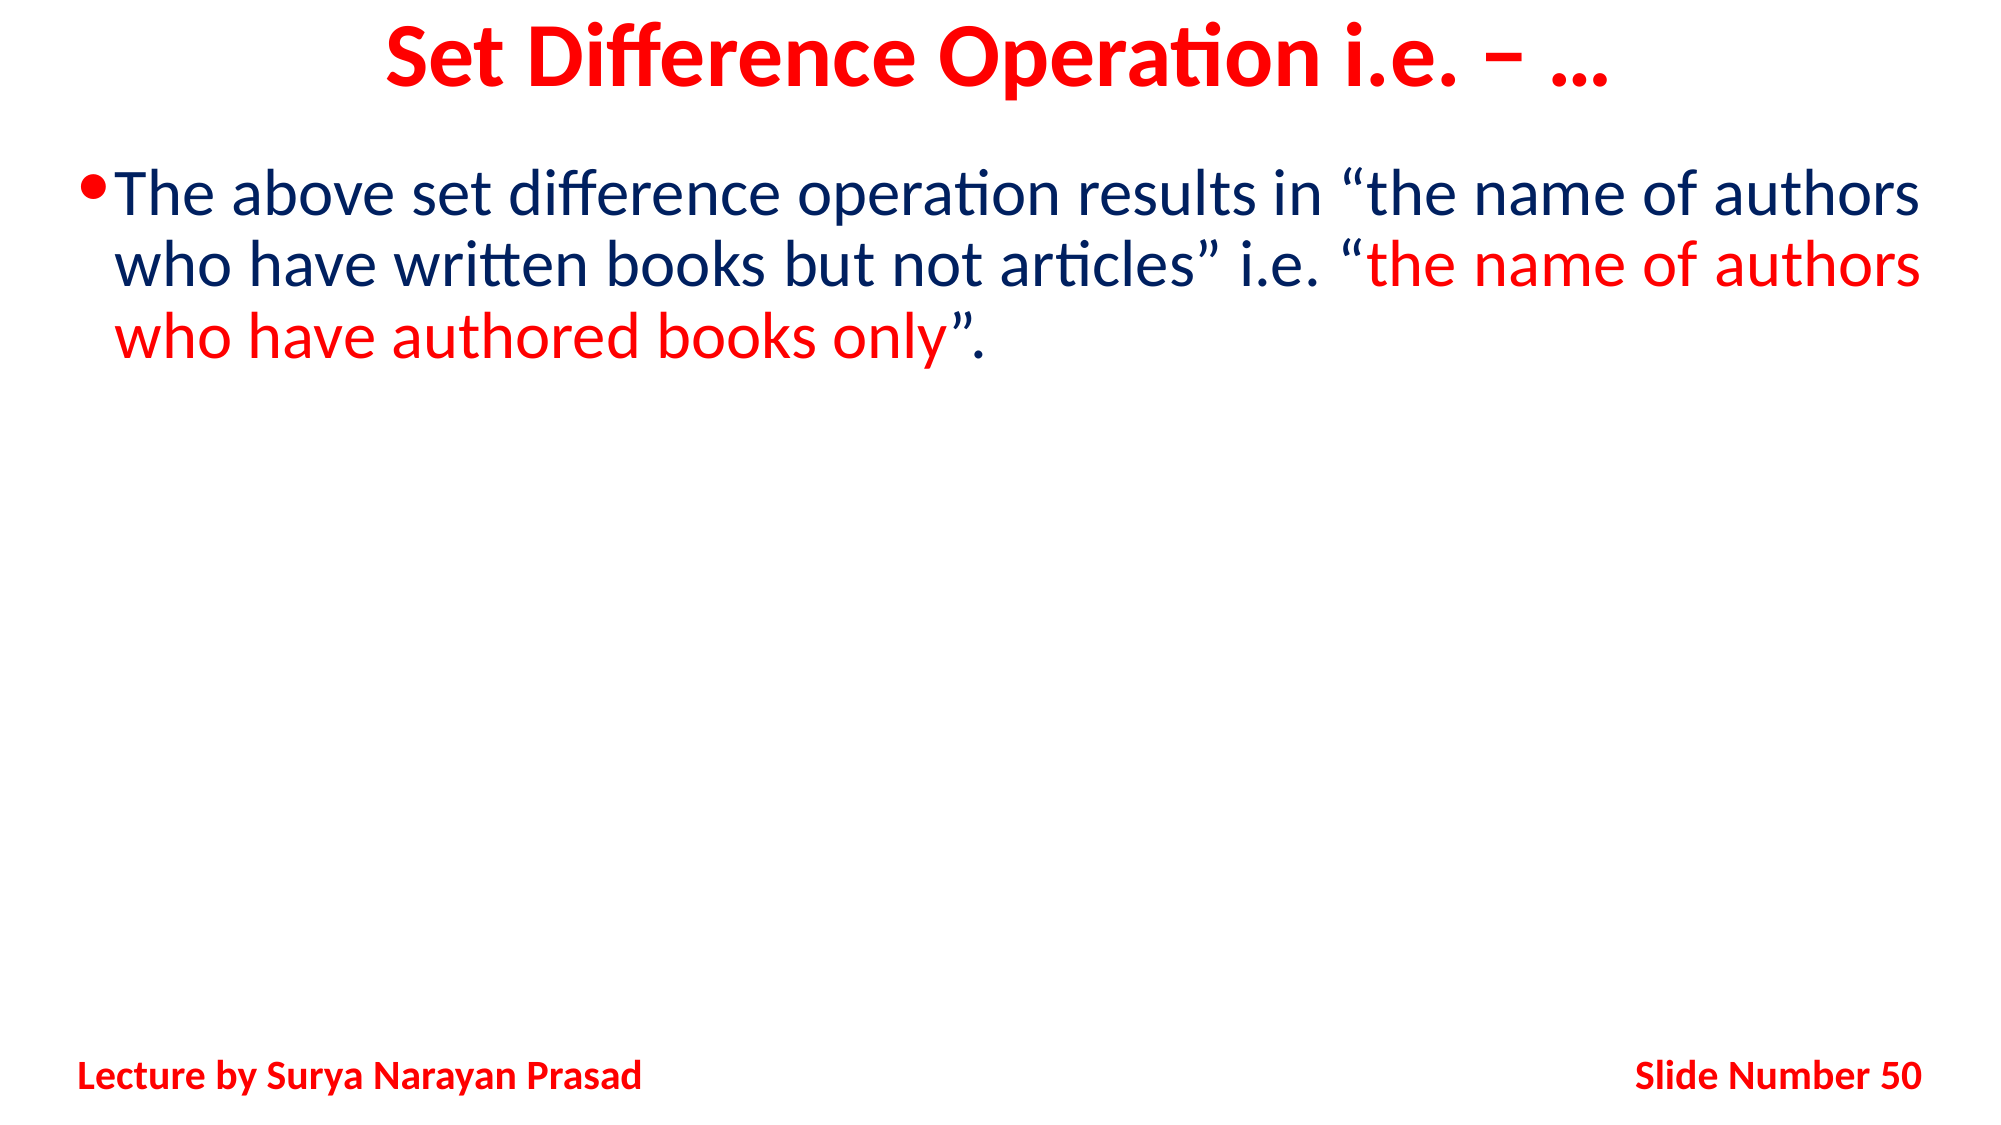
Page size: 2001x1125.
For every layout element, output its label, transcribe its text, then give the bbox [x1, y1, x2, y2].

slide_number Slide Number 50 [1524, 1042, 1938, 1103]
list The above set difference operation results in “the name of authors who have written books but not articles” i.e. “the name of authors who have authored books only”. [62, 149, 1938, 1000]
title Set Difference Operation i.e. − … [0, 0, 2000, 125]
footer Lecture by Surya Narayan Prasad [62, 1042, 688, 1103]
